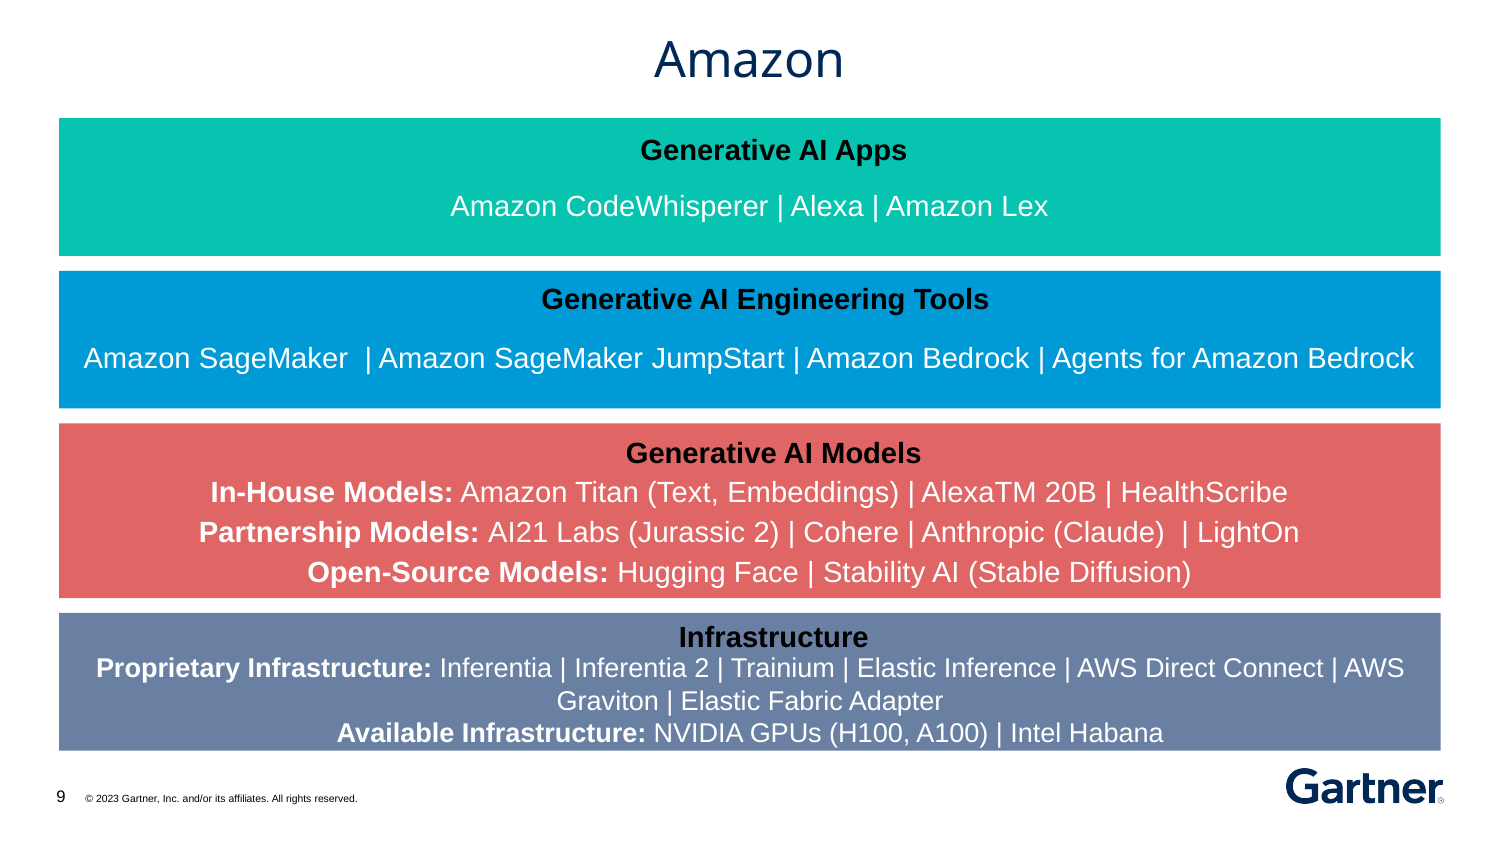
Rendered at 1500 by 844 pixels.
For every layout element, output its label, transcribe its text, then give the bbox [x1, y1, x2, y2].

text_box In-House Models: Amazon Titan (Text, Embeddings) | AlexaTM 20B | HealthScribe Partnership Models: AI21 Labs (Jurassic 2) | Cohere | Anthropic (Claude) | LightOn Open-Source Models: Hugging Face | Stability AI (Stable Diffusion) [59, 423, 1441, 599]
text_box Amazon SageMaker | Amazon SageMaker JumpStart | Amazon Bedrock | Agents for Amazon Bedrock [59, 270, 1441, 409]
text_box Generative AI Models [604, 428, 944, 475]
text_box Generative AI Apps [594, 125, 954, 172]
text_box Amazon CodeWhisperer | Alexa | Amazon Lex [59, 118, 1441, 256]
text_box Generative AI Engineering Tools [541, 274, 1007, 321]
text_box Infrastructure [623, 612, 924, 660]
picture [1286, 768, 1444, 804]
title Amazon [56, 33, 1444, 89]
text_box Proprietary Infrastructure: Inferentia | Inferentia 2 | Trainium | Elastic Inference | AWS Direct Connect | AWS Graviton | Elastic Fabric Adapter Available Infrastructure: NVIDIA GPUs (H100, A100) | Intel Habana [59, 612, 1441, 751]
